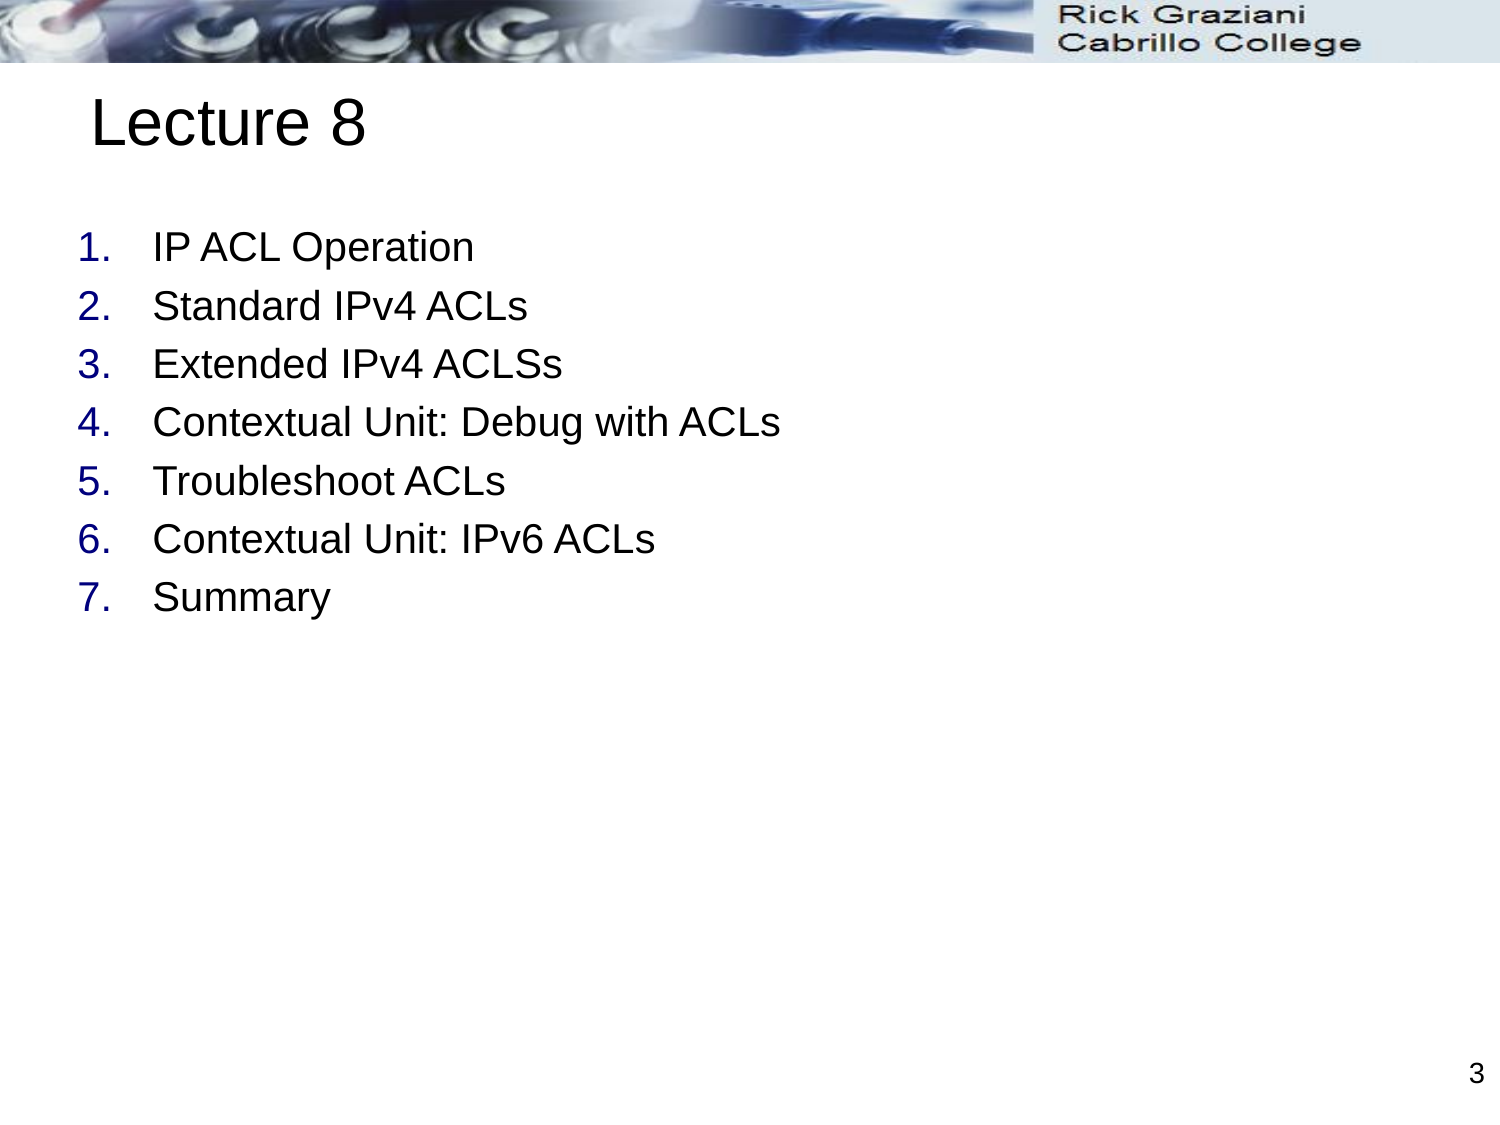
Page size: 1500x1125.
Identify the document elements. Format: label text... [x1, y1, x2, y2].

list IP ACL Operation Standard IPv4 ACLs Extended IPv4 ACLSs Contextual Unit: Debug with ACLs Troubleshoot ACLs Contextual Unit: IPv6 ACLs Summary [62, 212, 1413, 713]
picture [0, 0, 1500, 63]
slide_number 3 [1149, 1046, 1500, 1125]
title Lecture 8 [75, 75, 1425, 163]
